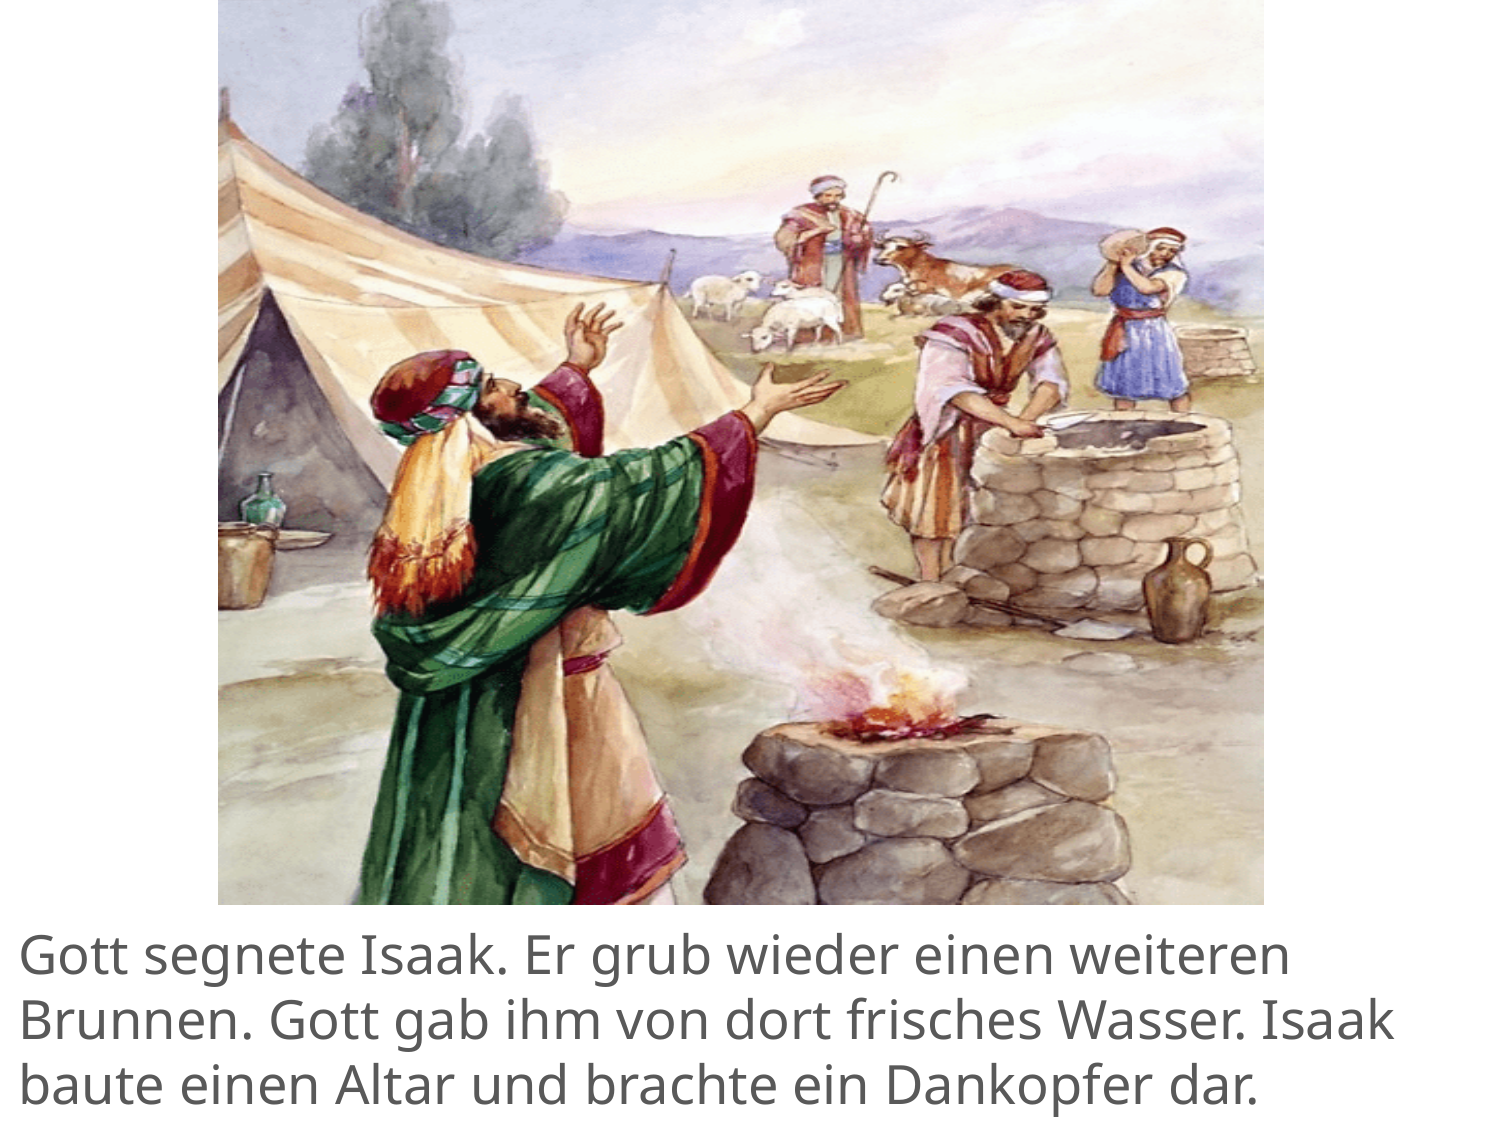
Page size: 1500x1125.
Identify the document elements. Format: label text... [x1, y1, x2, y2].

text_box Gott segnete Isaak. Er grub wieder einen weiteren Brunnen. Gott gab ihm von dort frisches Wasser. Isaak baute einen Altar und brachte ein Dankopfer dar. [3, 912, 1489, 1123]
picture [218, 0, 1264, 906]
